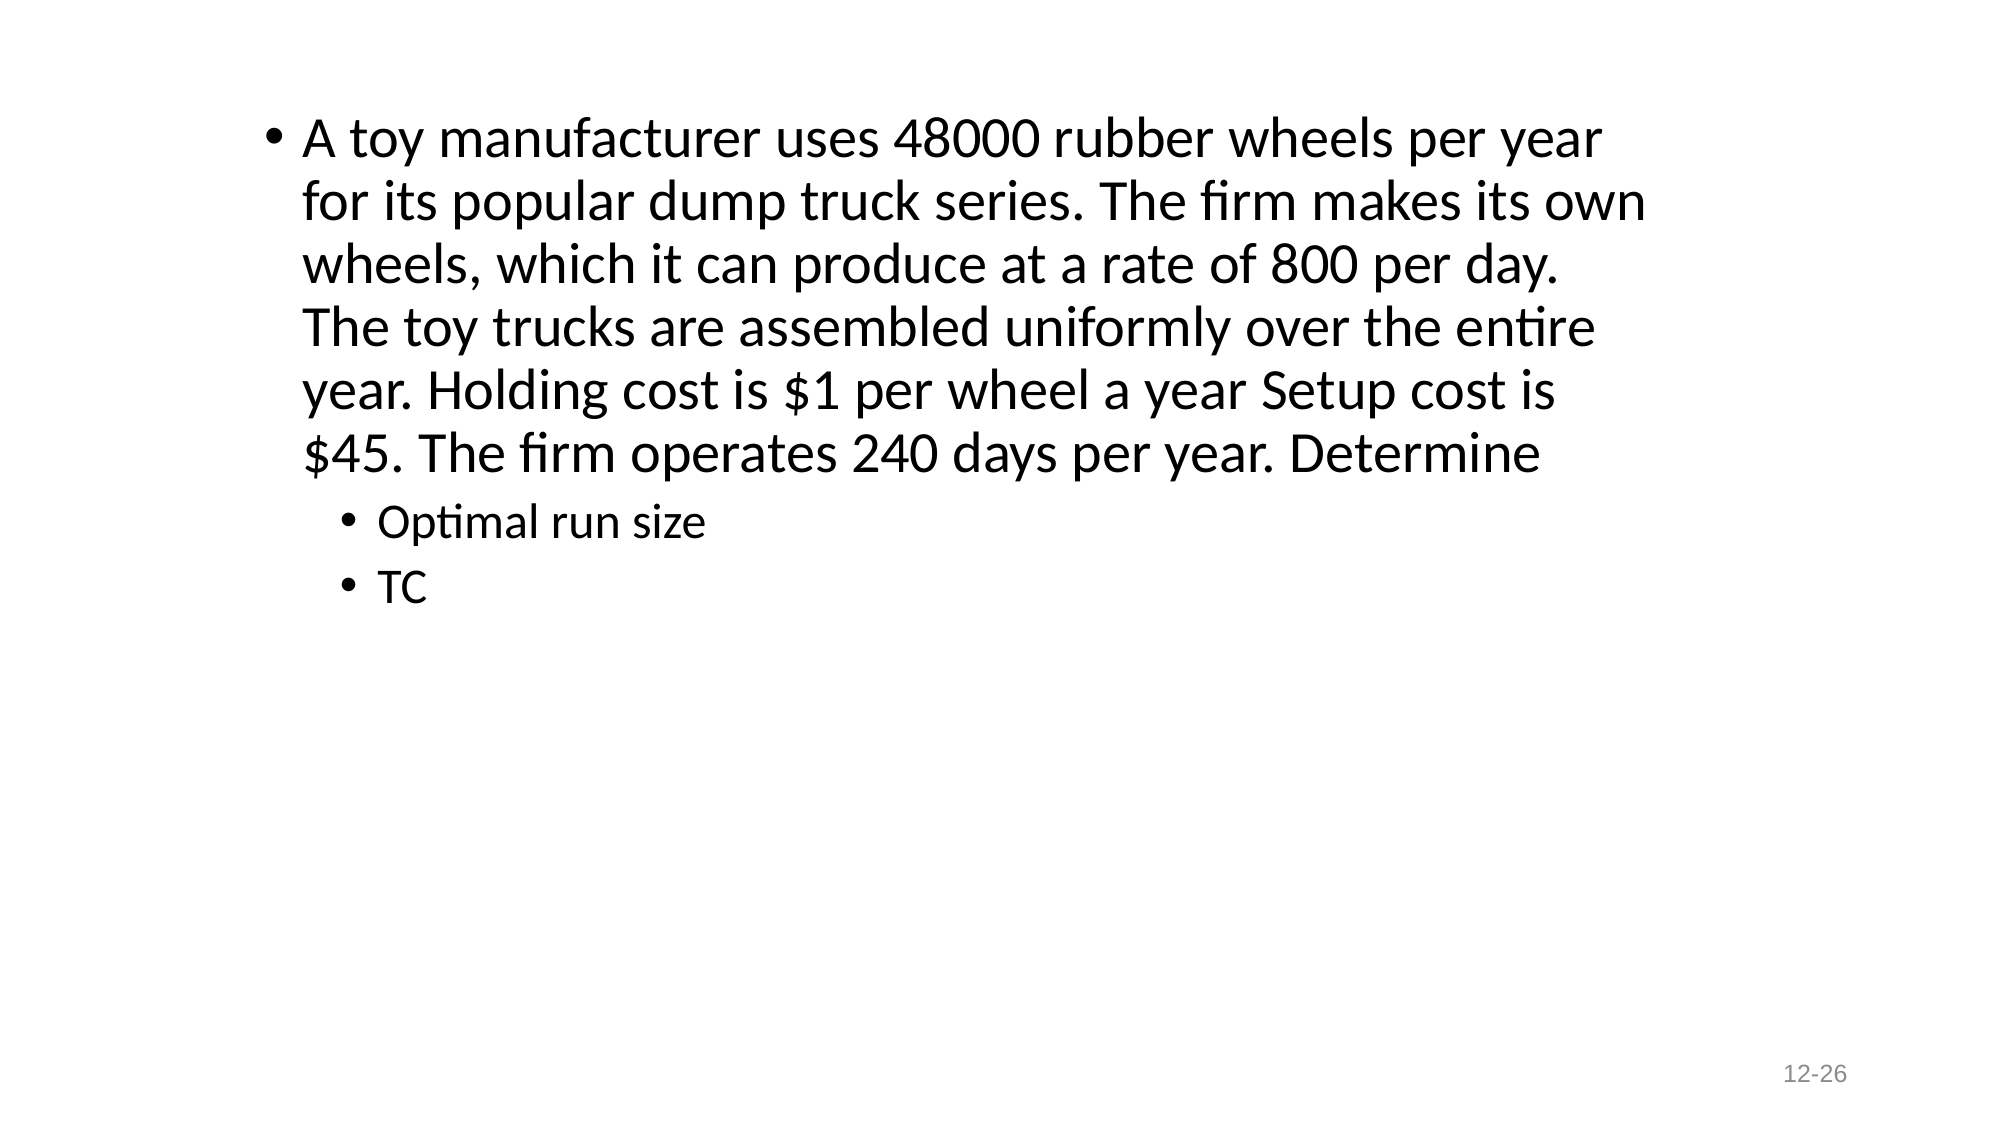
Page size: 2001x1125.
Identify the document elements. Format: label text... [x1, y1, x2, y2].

list A toy manufacturer uses 48000 rubber wheels per year for its popular dump truck series. The firm makes its own wheels, which it can produce at a rate of 800 per day. The toy trucks are assembled uniformly over the entire year. Holding cost is $1 per wheel a year Setup cost is $45. The firm operates 240 days per year. Determine Optimal run size TC [249, 99, 1675, 1125]
slide_number 12-26 [1412, 1042, 1863, 1103]
